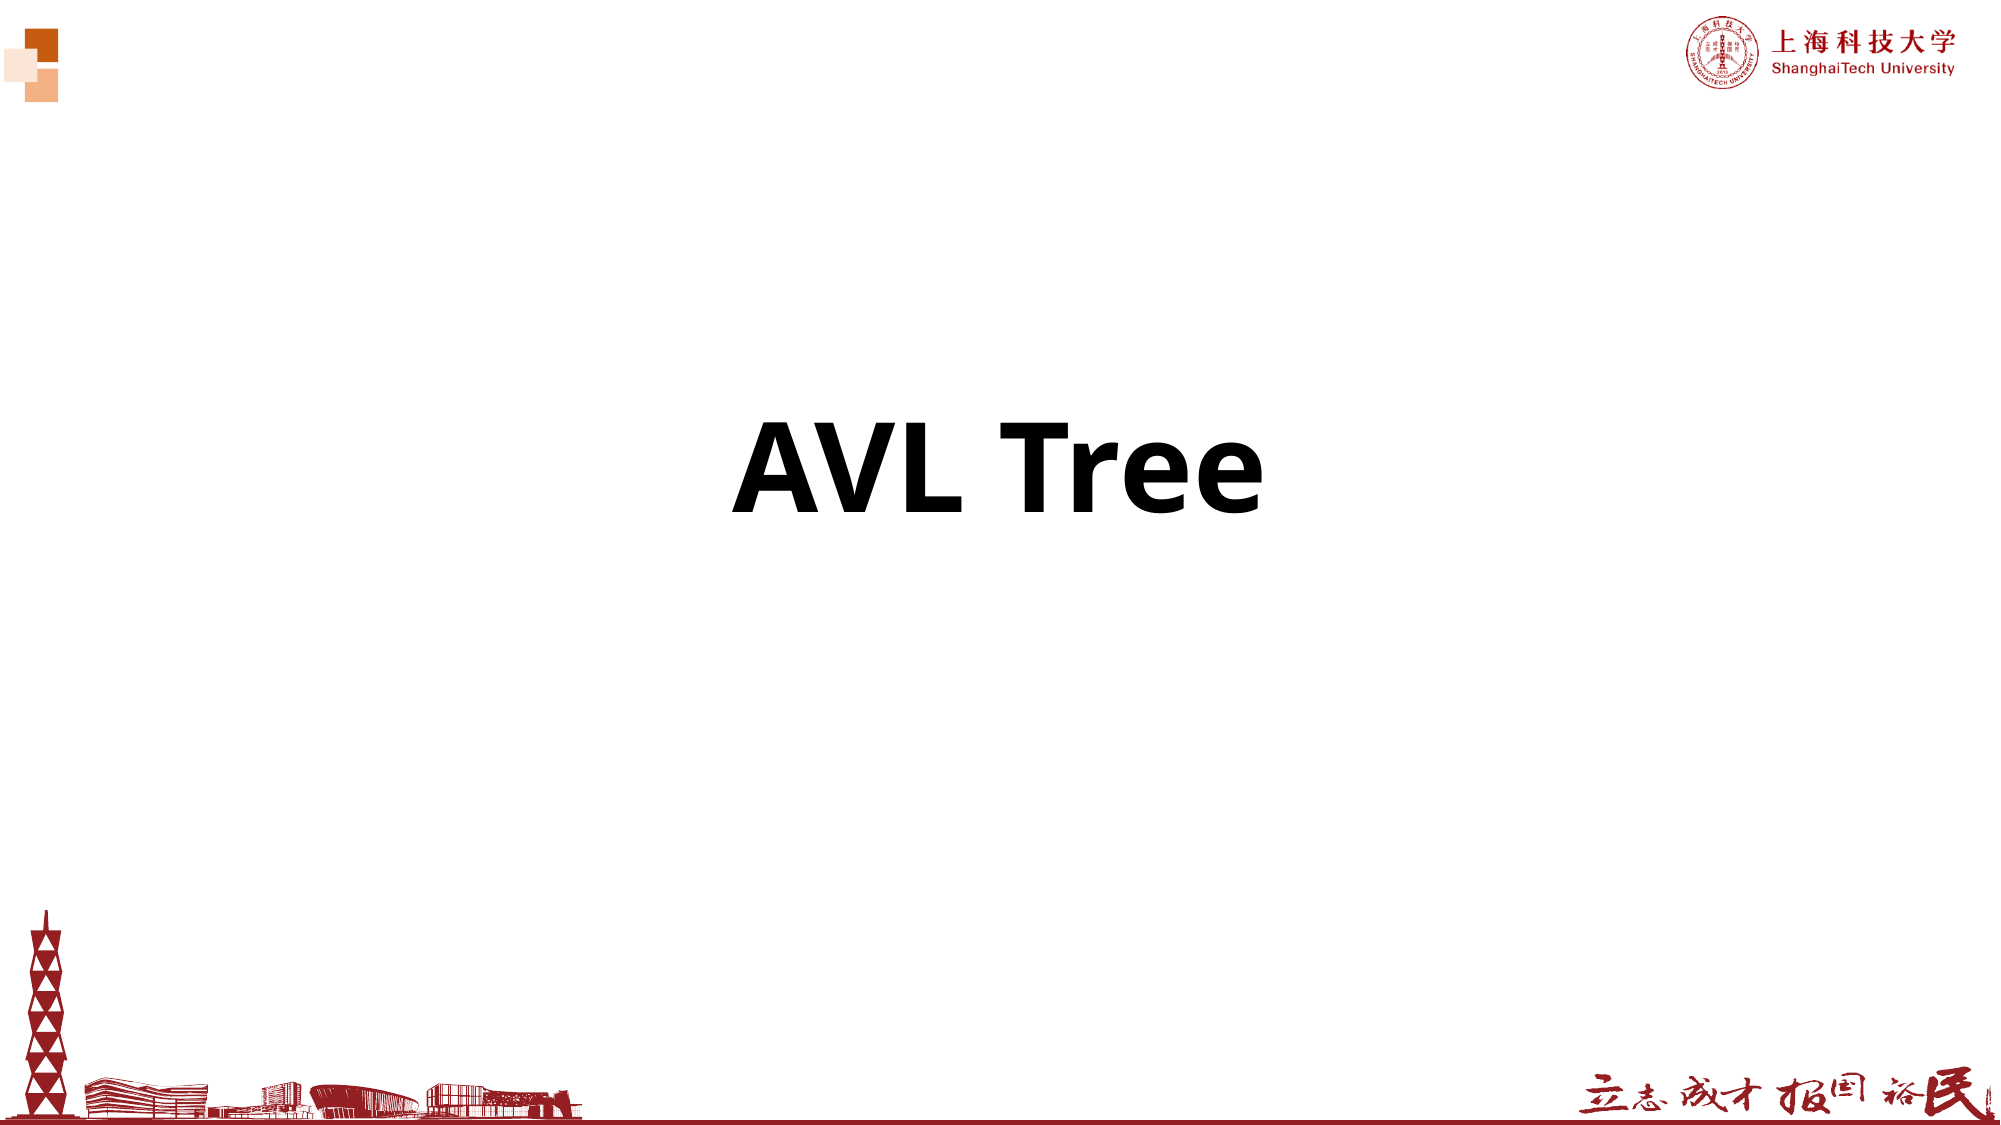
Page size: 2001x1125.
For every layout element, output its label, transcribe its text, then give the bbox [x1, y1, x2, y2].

list AVL Tree [137, 396, 1863, 563]
picture [1686, 16, 1955, 89]
